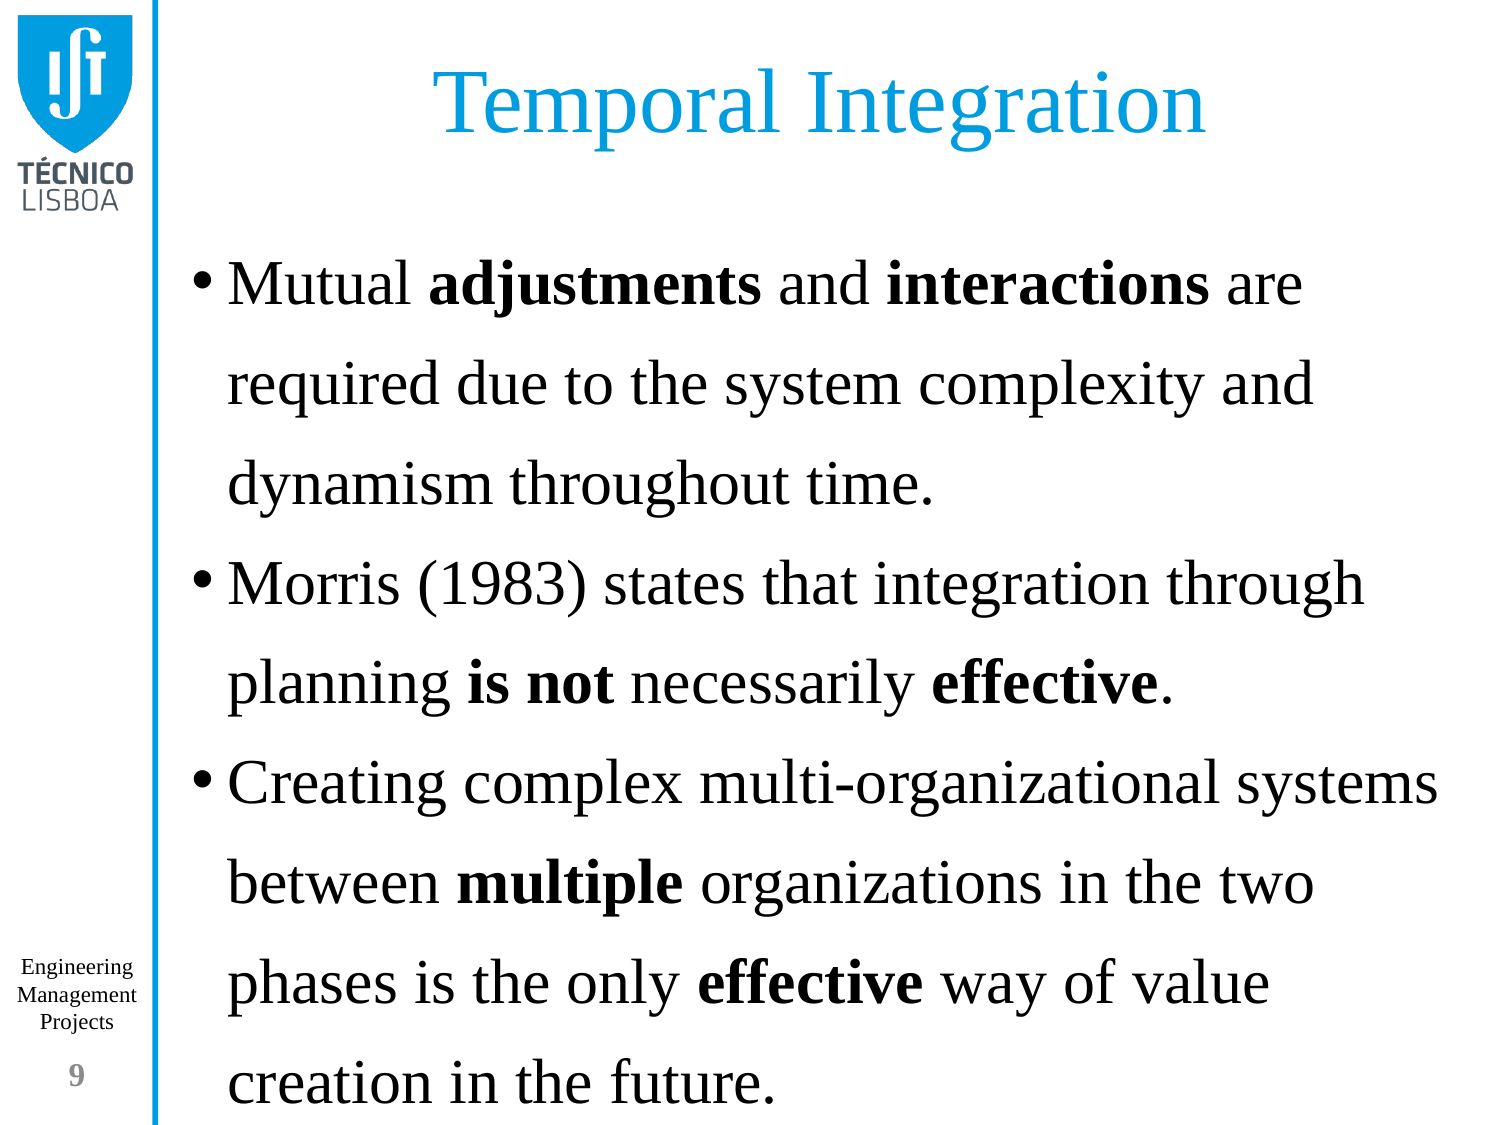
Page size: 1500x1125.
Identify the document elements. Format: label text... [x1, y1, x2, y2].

slide_number 9 [0, 1042, 156, 1103]
title Temporal Integration [244, 33, 1397, 173]
list Mutual adjustments and interactions are required due to the system complexity and dynamism throughout time. Morris (1983) states that integration through planning is not necessarily effective. Creating complex multi-organizational systems between multiple organizations in the two phases is the only effective way of value creation in the future. [176, 210, 1478, 1125]
picture [15, 13, 134, 211]
